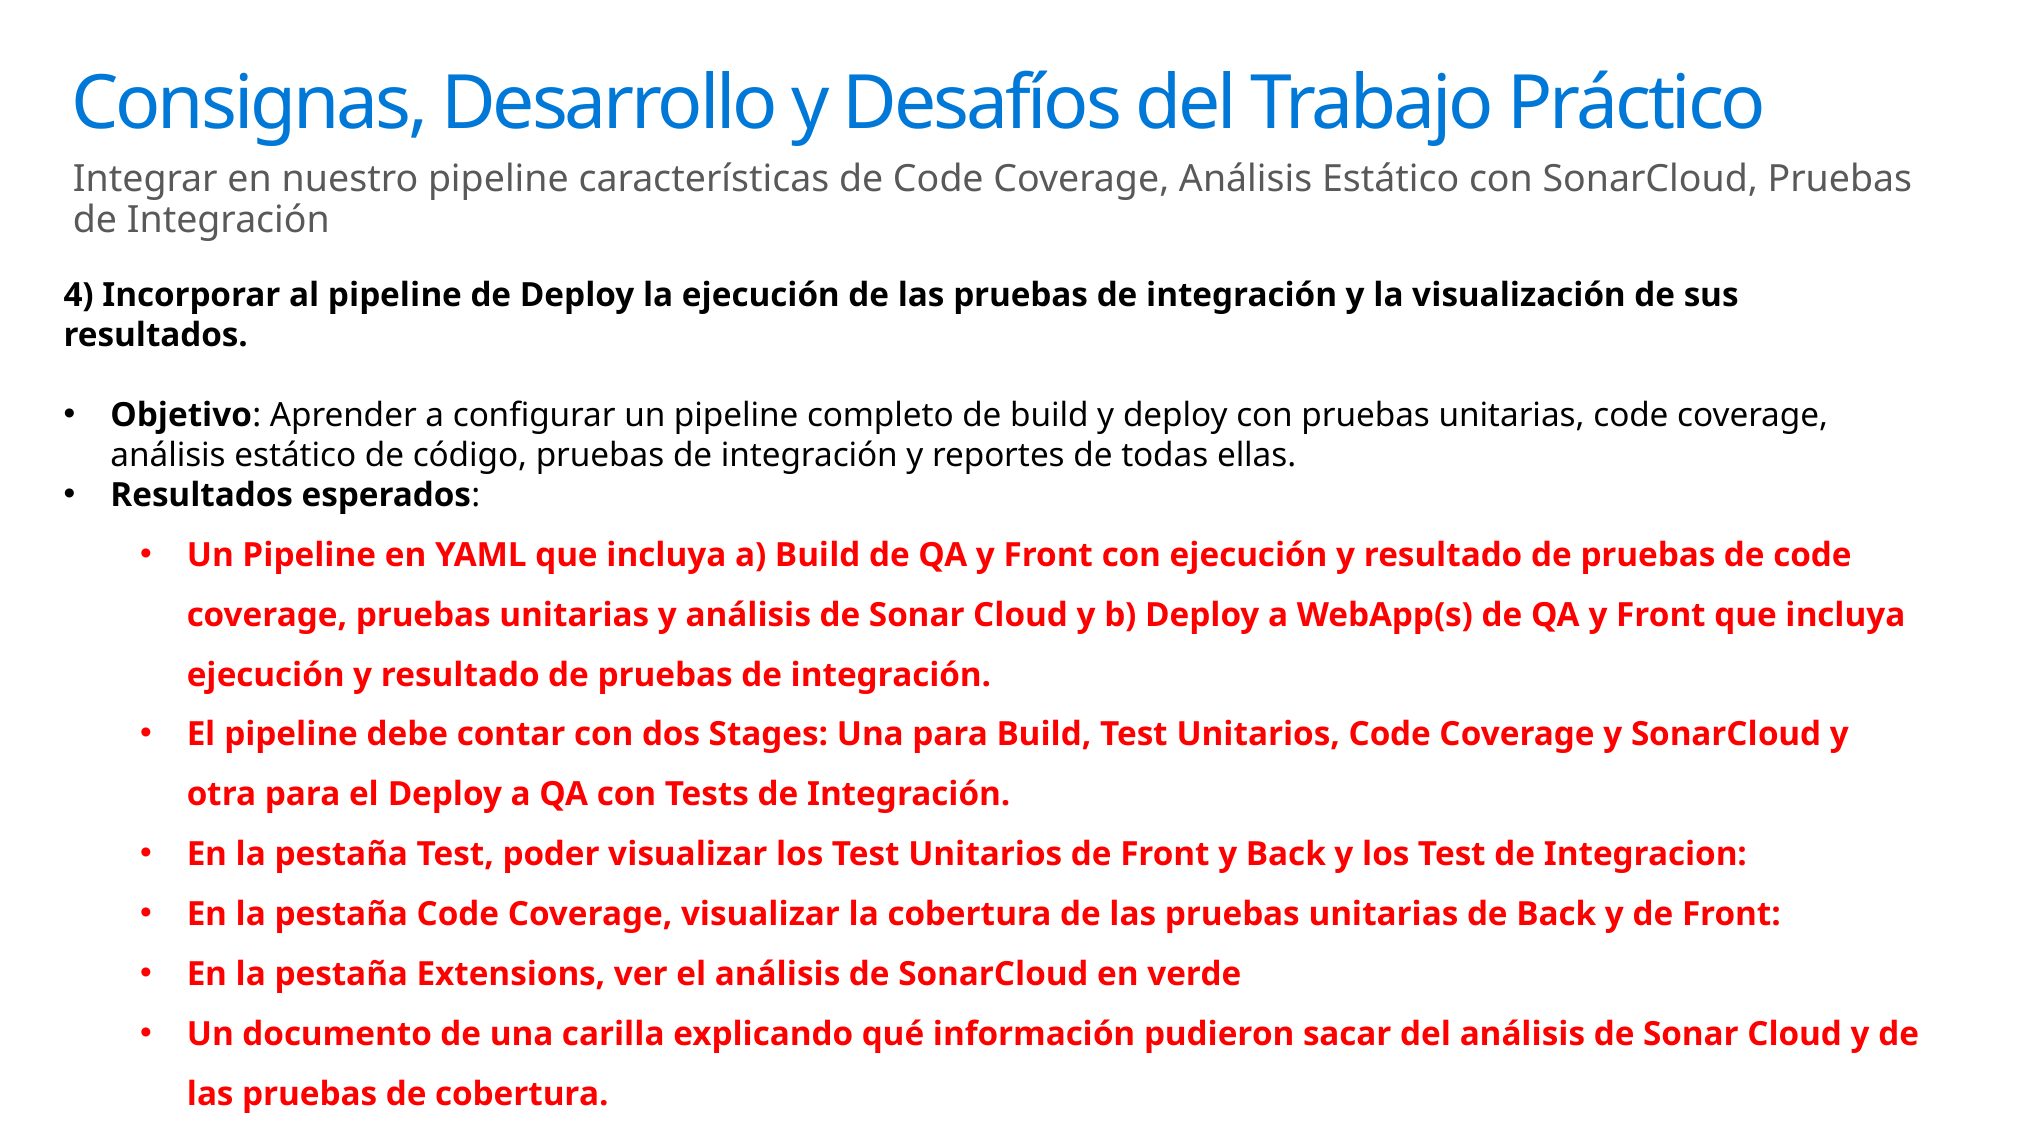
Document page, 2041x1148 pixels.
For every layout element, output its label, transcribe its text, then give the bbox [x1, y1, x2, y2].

text_box 4) Incorporar al pipeline de Deploy la ejecución de las pruebas de integración y la visualización de sus resultados. Objetivo: Aprender a configurar un pipeline completo de build y deploy con pruebas unitarias, code coverage, análisis estático de código, pruebas de integración y reportes de todas ellas. Resultados esperados: Un Pipeline en YAML que incluya a) Build de QA y Front con ejecución y resultado de pruebas de code coverage, pruebas unitarias y análisis de Sonar Cloud y b) Deploy a WebApp(s) de QA y Front que incluya ejecución y resultado de pruebas de integración. El pipeline debe contar con dos Stages: Una para Build, Test Unitarios, Code Coverage y SonarCloud y otra para el Deploy a QA con Tests de Integración. En la pestaña Test, poder visualizar los Test Unitarios de Front y Back y los Test de Integracion: En la pestaña Code Coverage, visualizar la cobertura de las pruebas unitarias de Back y de Front: En la pestaña Extensions, ver el análisis de SonarCloud en verde Un documento de una carilla explicando qué información pudieron sacar del análisis de Sonar Cloud y de las pruebas de cobertura. [48, 266, 1944, 1148]
list Integrar en nuestro pipeline características de Code Coverage, Análisis Estático con SonarCloud, Pruebas de Integración [72, 159, 1944, 249]
title Consignas, Desarrollo y Desafíos del Trabajo Práctico [71, 37, 1969, 161]
